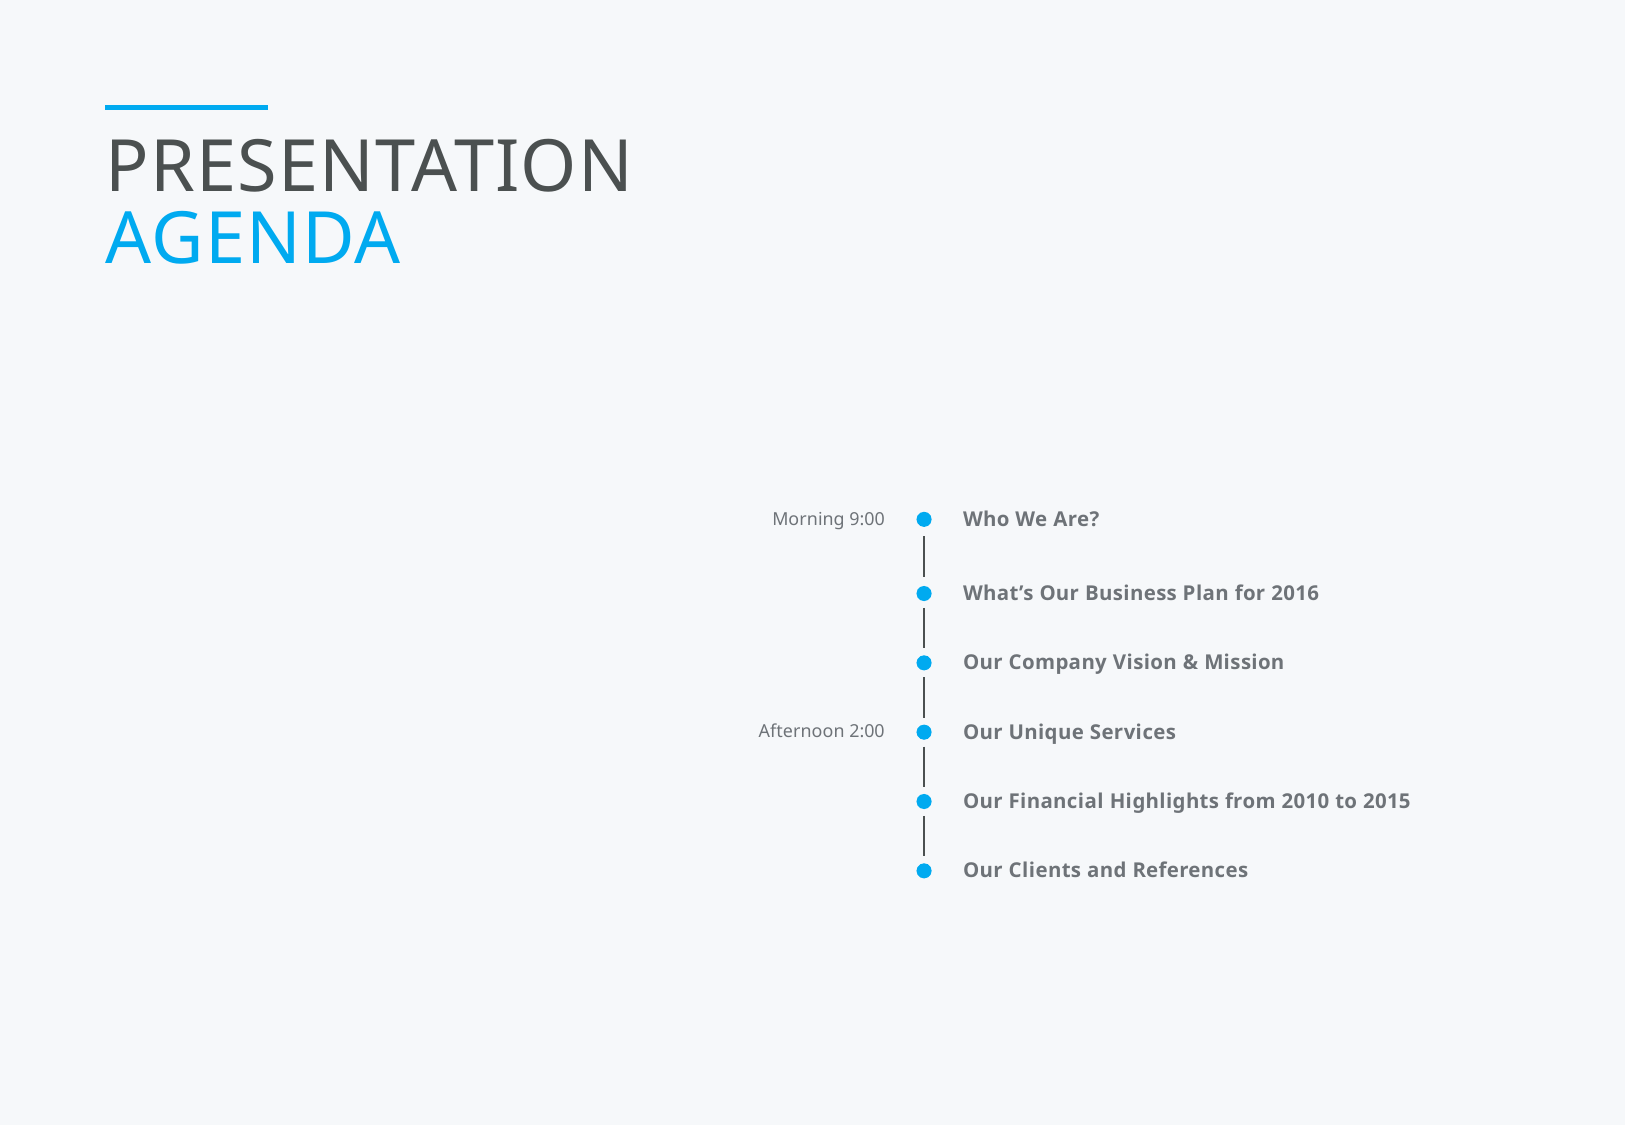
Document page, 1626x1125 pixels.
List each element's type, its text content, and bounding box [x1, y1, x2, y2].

text_box PRESENTATION AGENDA [105, 133, 1520, 279]
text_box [716, 506, 1519, 883]
